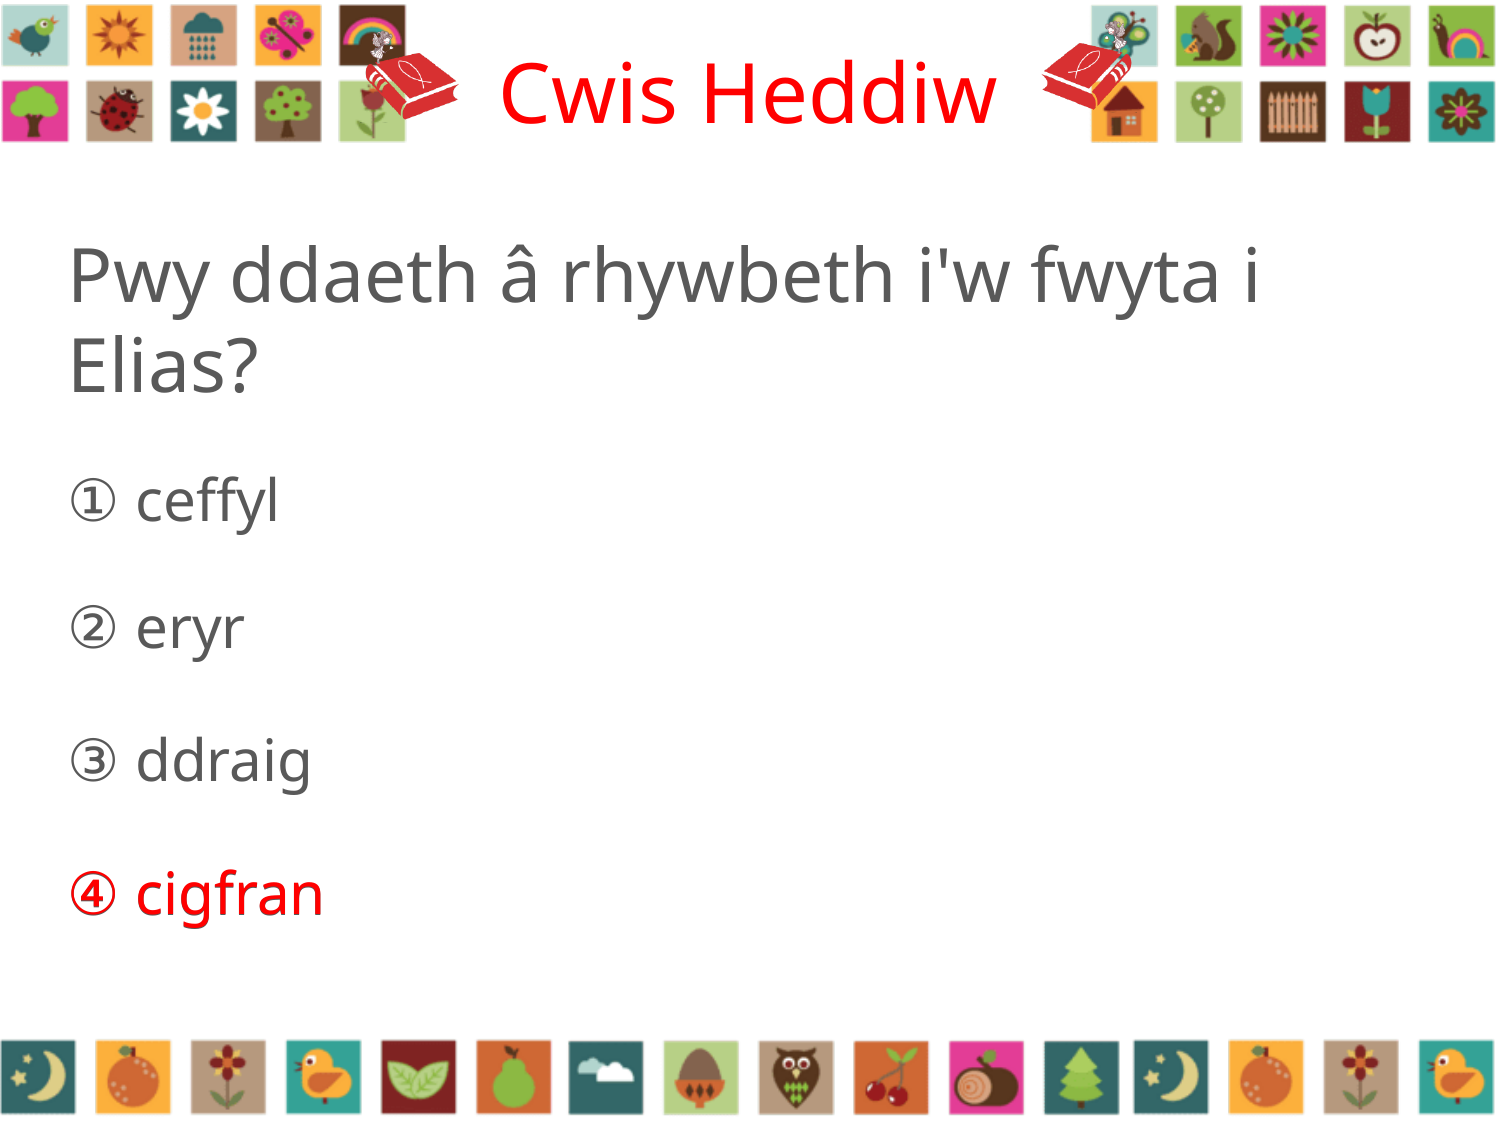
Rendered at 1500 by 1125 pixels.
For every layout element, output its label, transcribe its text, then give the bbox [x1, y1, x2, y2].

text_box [0, 1028, 1500, 1118]
picture [1009, 3, 1500, 150]
picture [0, 3, 491, 150]
text_box ② eryr [53, 582, 1436, 668]
text_box ③ ddraig [53, 716, 1483, 801]
text_box Cwis Heddiw [424, 32, 1078, 148]
text_box ① ceffyl [53, 456, 1436, 541]
text_box Pwy ddaeth â rhywbeth i'w fwyta i Elias? [53, 219, 1436, 415]
text_box ④ cigfran [53, 849, 1483, 934]
